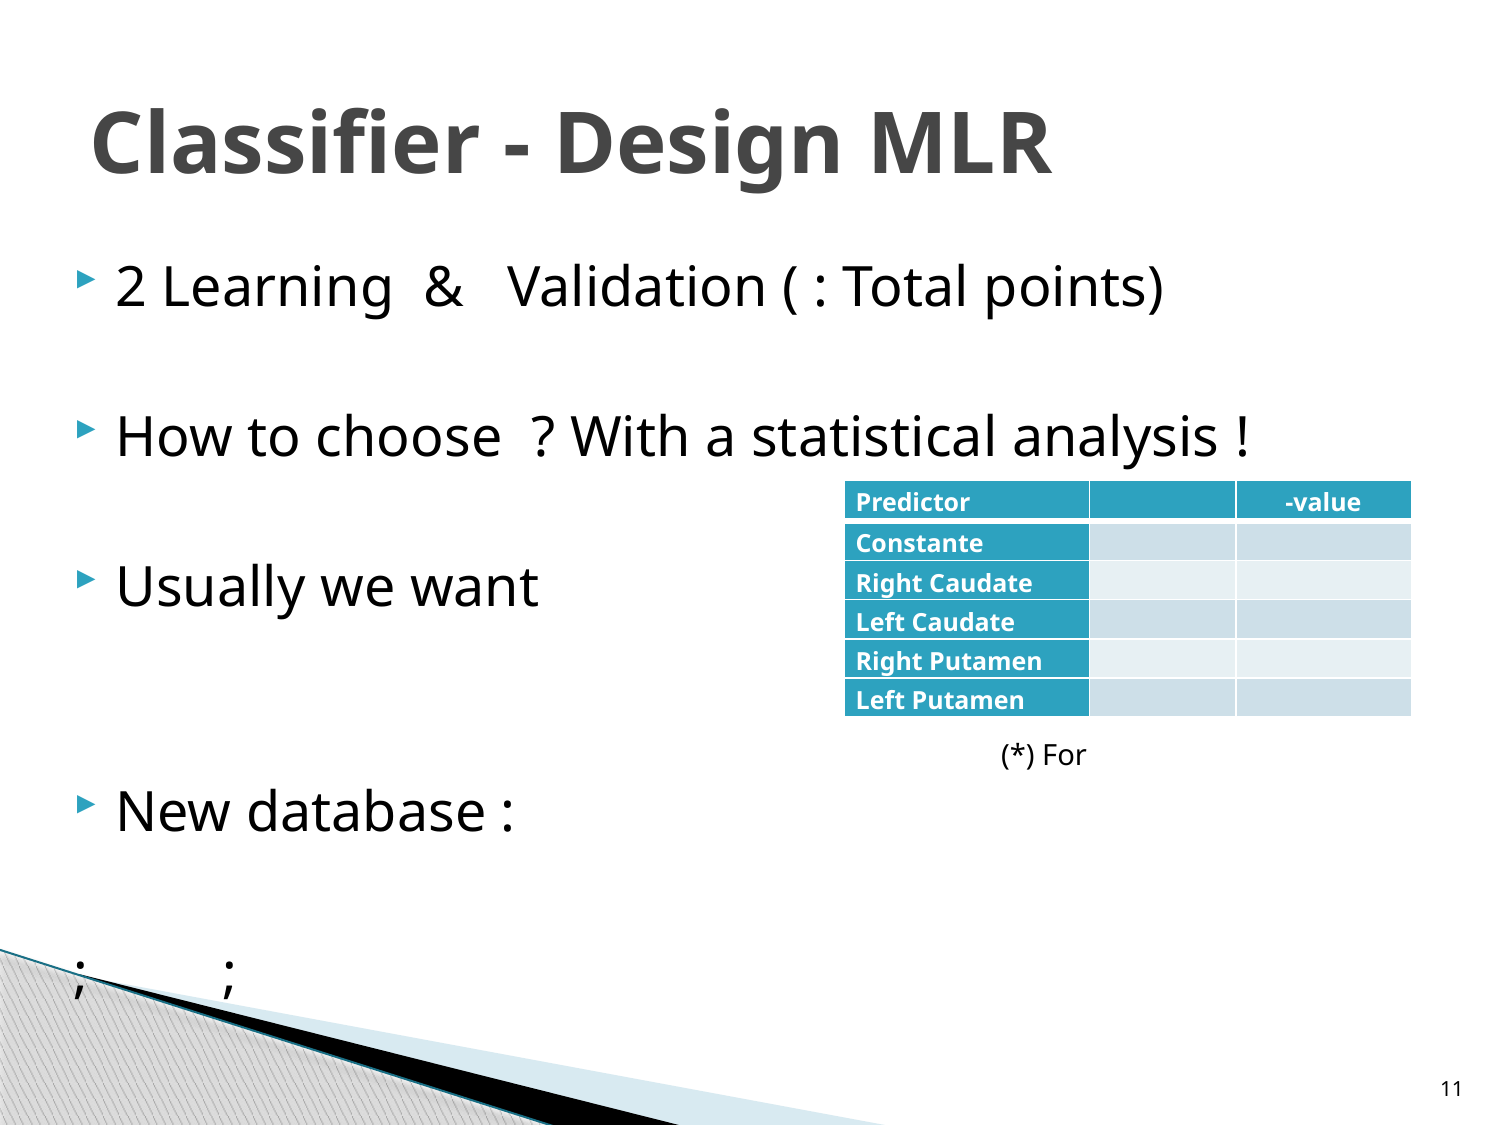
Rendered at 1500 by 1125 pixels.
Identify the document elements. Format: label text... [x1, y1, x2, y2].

slide_number 11 [1418, 1051, 1479, 1112]
title Classifier - Design MLR [75, 45, 1425, 233]
